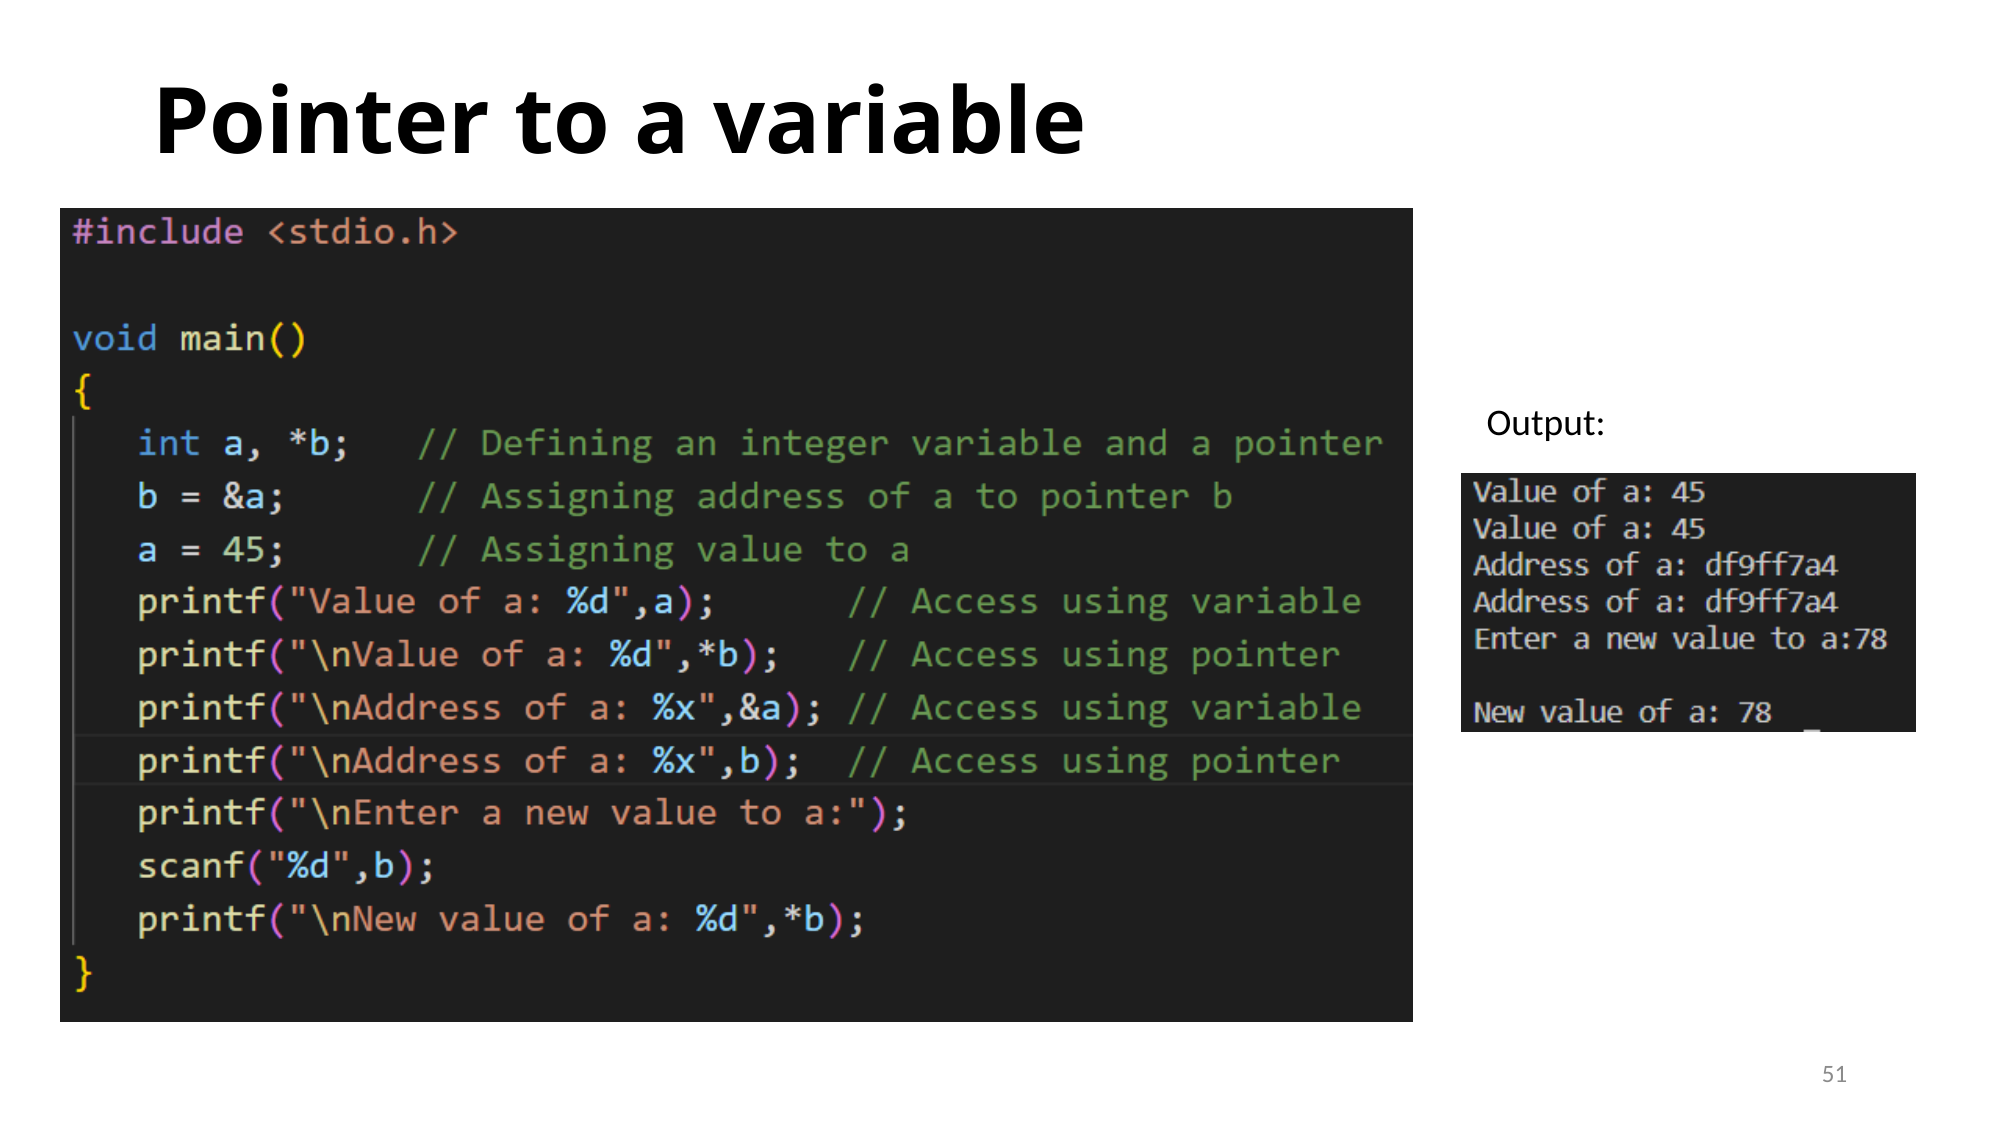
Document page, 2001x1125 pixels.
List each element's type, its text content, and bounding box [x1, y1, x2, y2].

picture [60, 208, 1413, 1022]
slide_number 51 [1412, 1042, 1863, 1103]
text_box Output: [1471, 390, 1675, 451]
title Pointer to a variable [137, 59, 1863, 188]
picture [1461, 473, 1916, 732]
